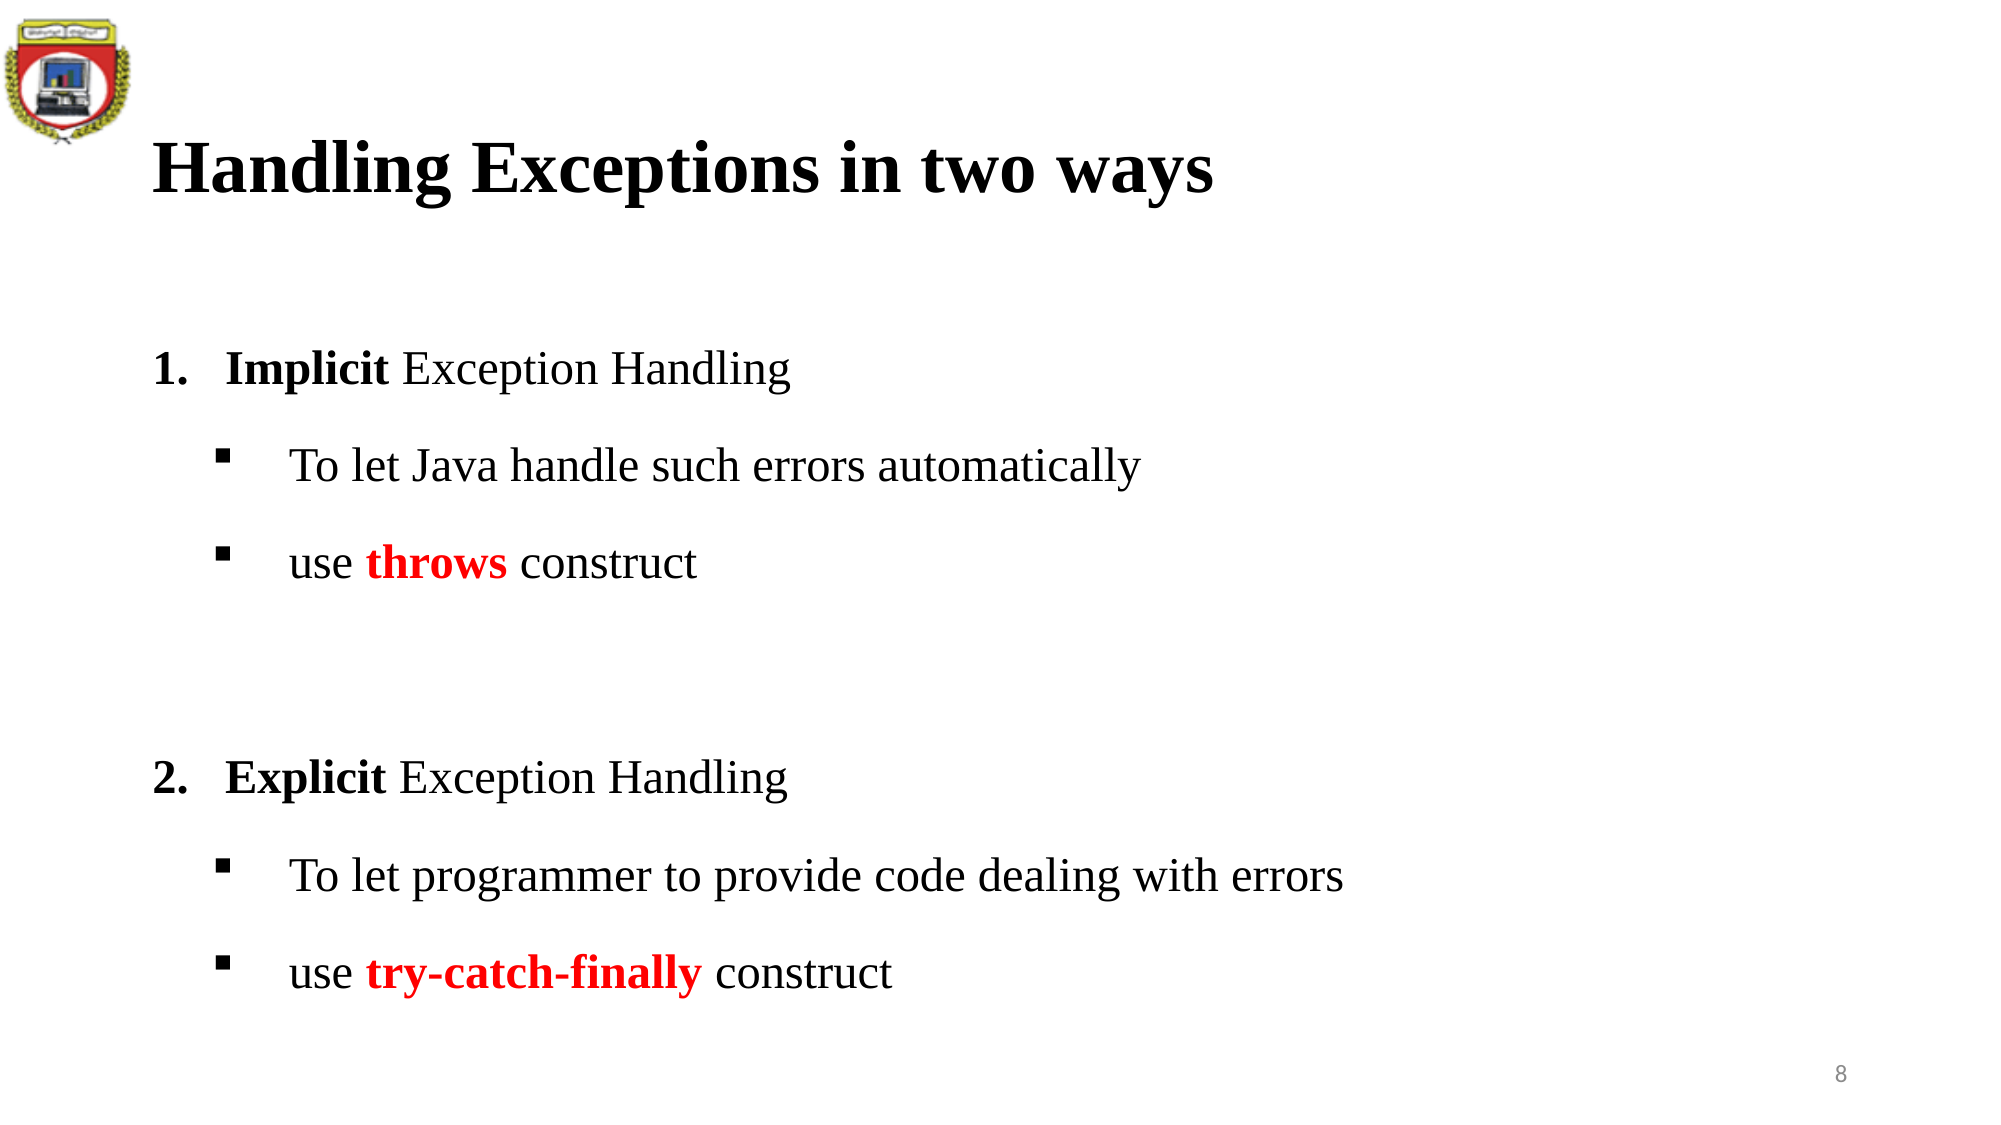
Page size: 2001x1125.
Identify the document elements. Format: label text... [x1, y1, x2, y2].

title Handling Exceptions in two ways [137, 59, 1863, 278]
slide_number 8 [1412, 1042, 1863, 1103]
list Implicit Exception Handling To let Java handle such errors automatically use throws construct Explicit Exception Handling To let programmer to provide code dealing with errors use try-catch-finally construct [137, 299, 1863, 1014]
picture [0, 0, 133, 152]
